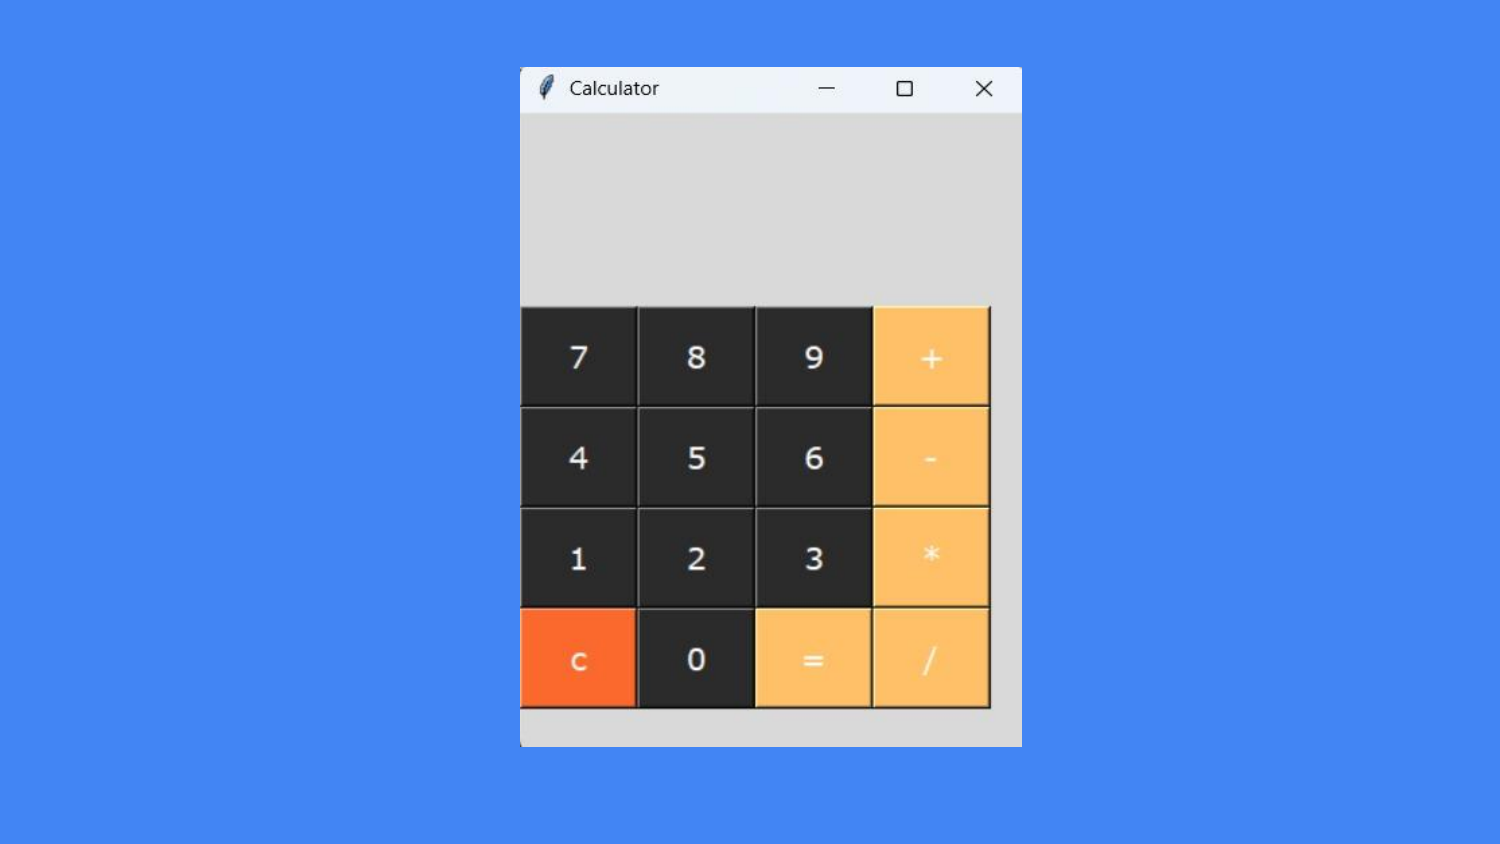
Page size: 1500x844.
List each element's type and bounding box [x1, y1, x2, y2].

picture [520, 67, 1022, 747]
